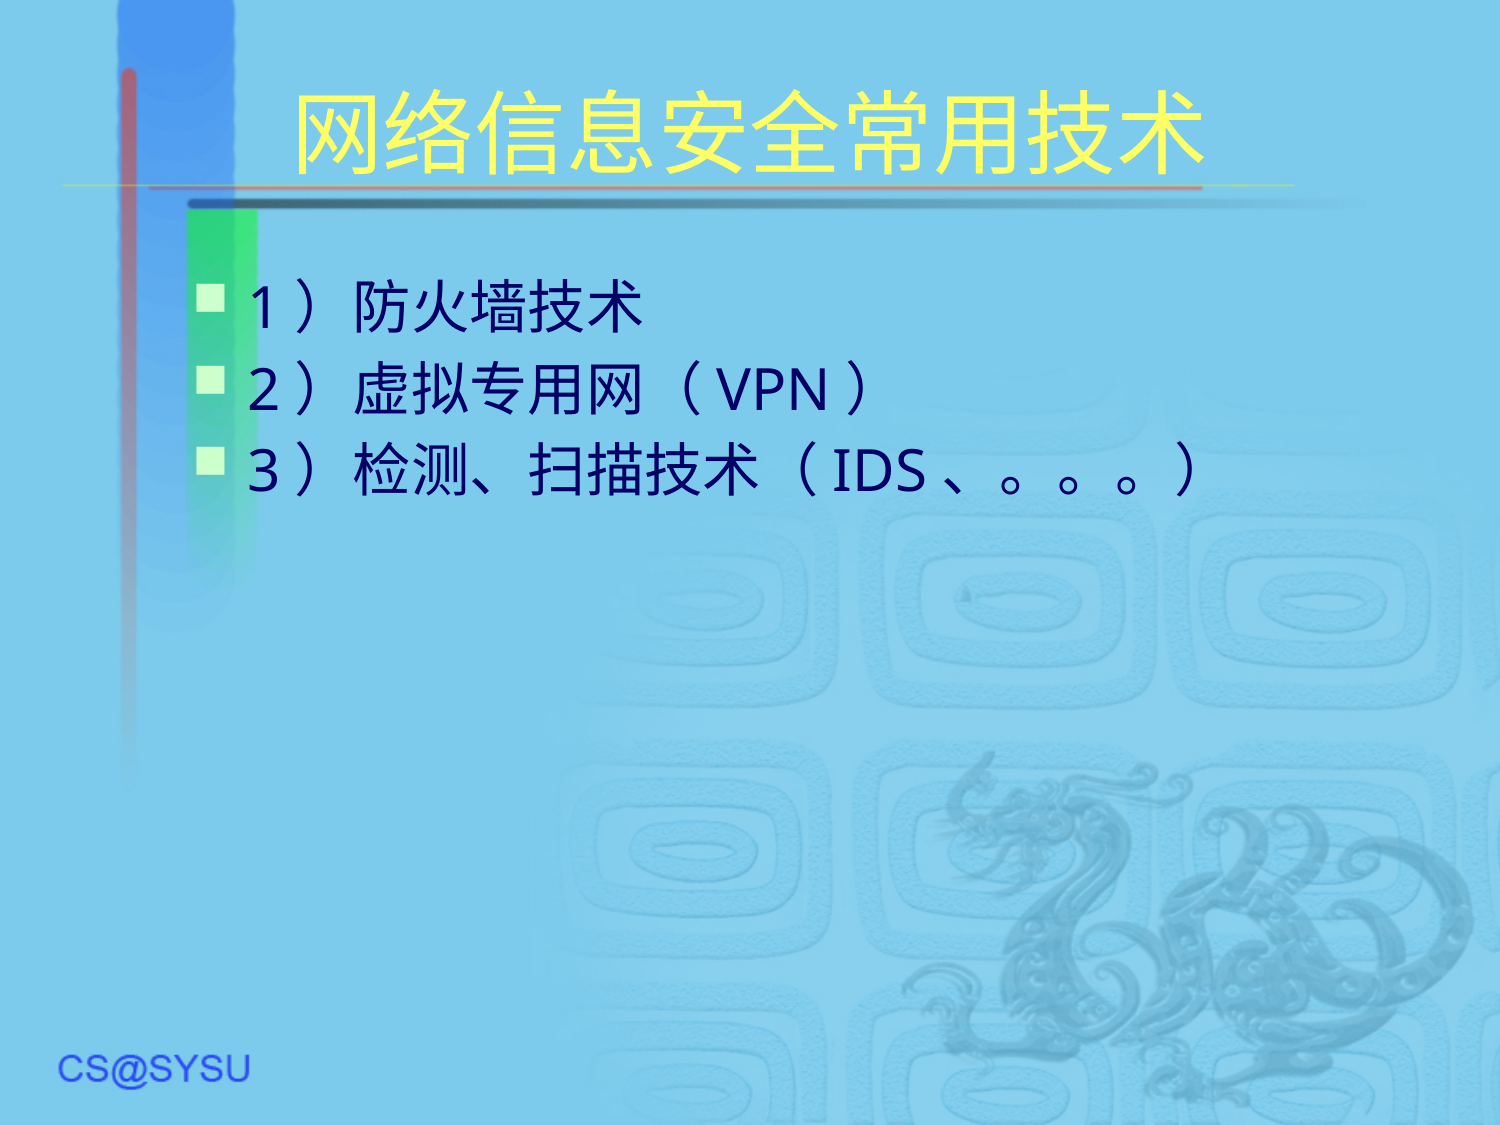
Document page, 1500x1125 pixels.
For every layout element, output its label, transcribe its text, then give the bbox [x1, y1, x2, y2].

picture [0, 0, 1500, 1125]
title 网络信息安全常用技术 [49, 37, 1451, 226]
slide_number [49, 1024, 426, 1103]
list 1）防火墙技术 2）虚拟专用网（VPN） 3）检测、扫描技术（IDS、。。。） [176, 262, 1290, 1001]
